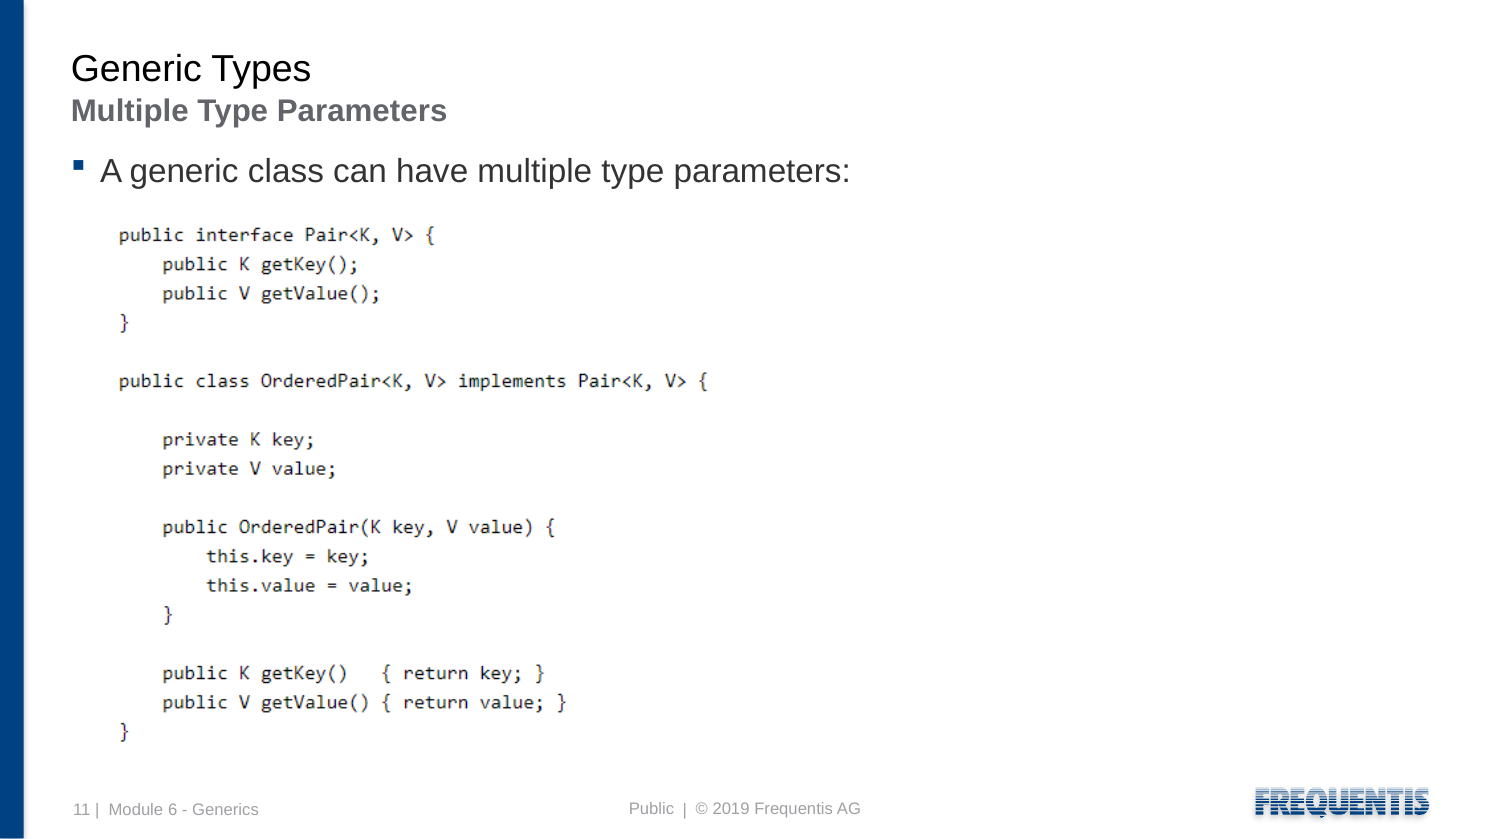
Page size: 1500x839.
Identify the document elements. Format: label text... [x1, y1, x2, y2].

title Generic Types [70, 44, 1430, 92]
list Multiple Type Parameters [70, 94, 1430, 142]
picture [87, 208, 800, 759]
list A generic class can have multiple type parameters: [70, 153, 1430, 757]
